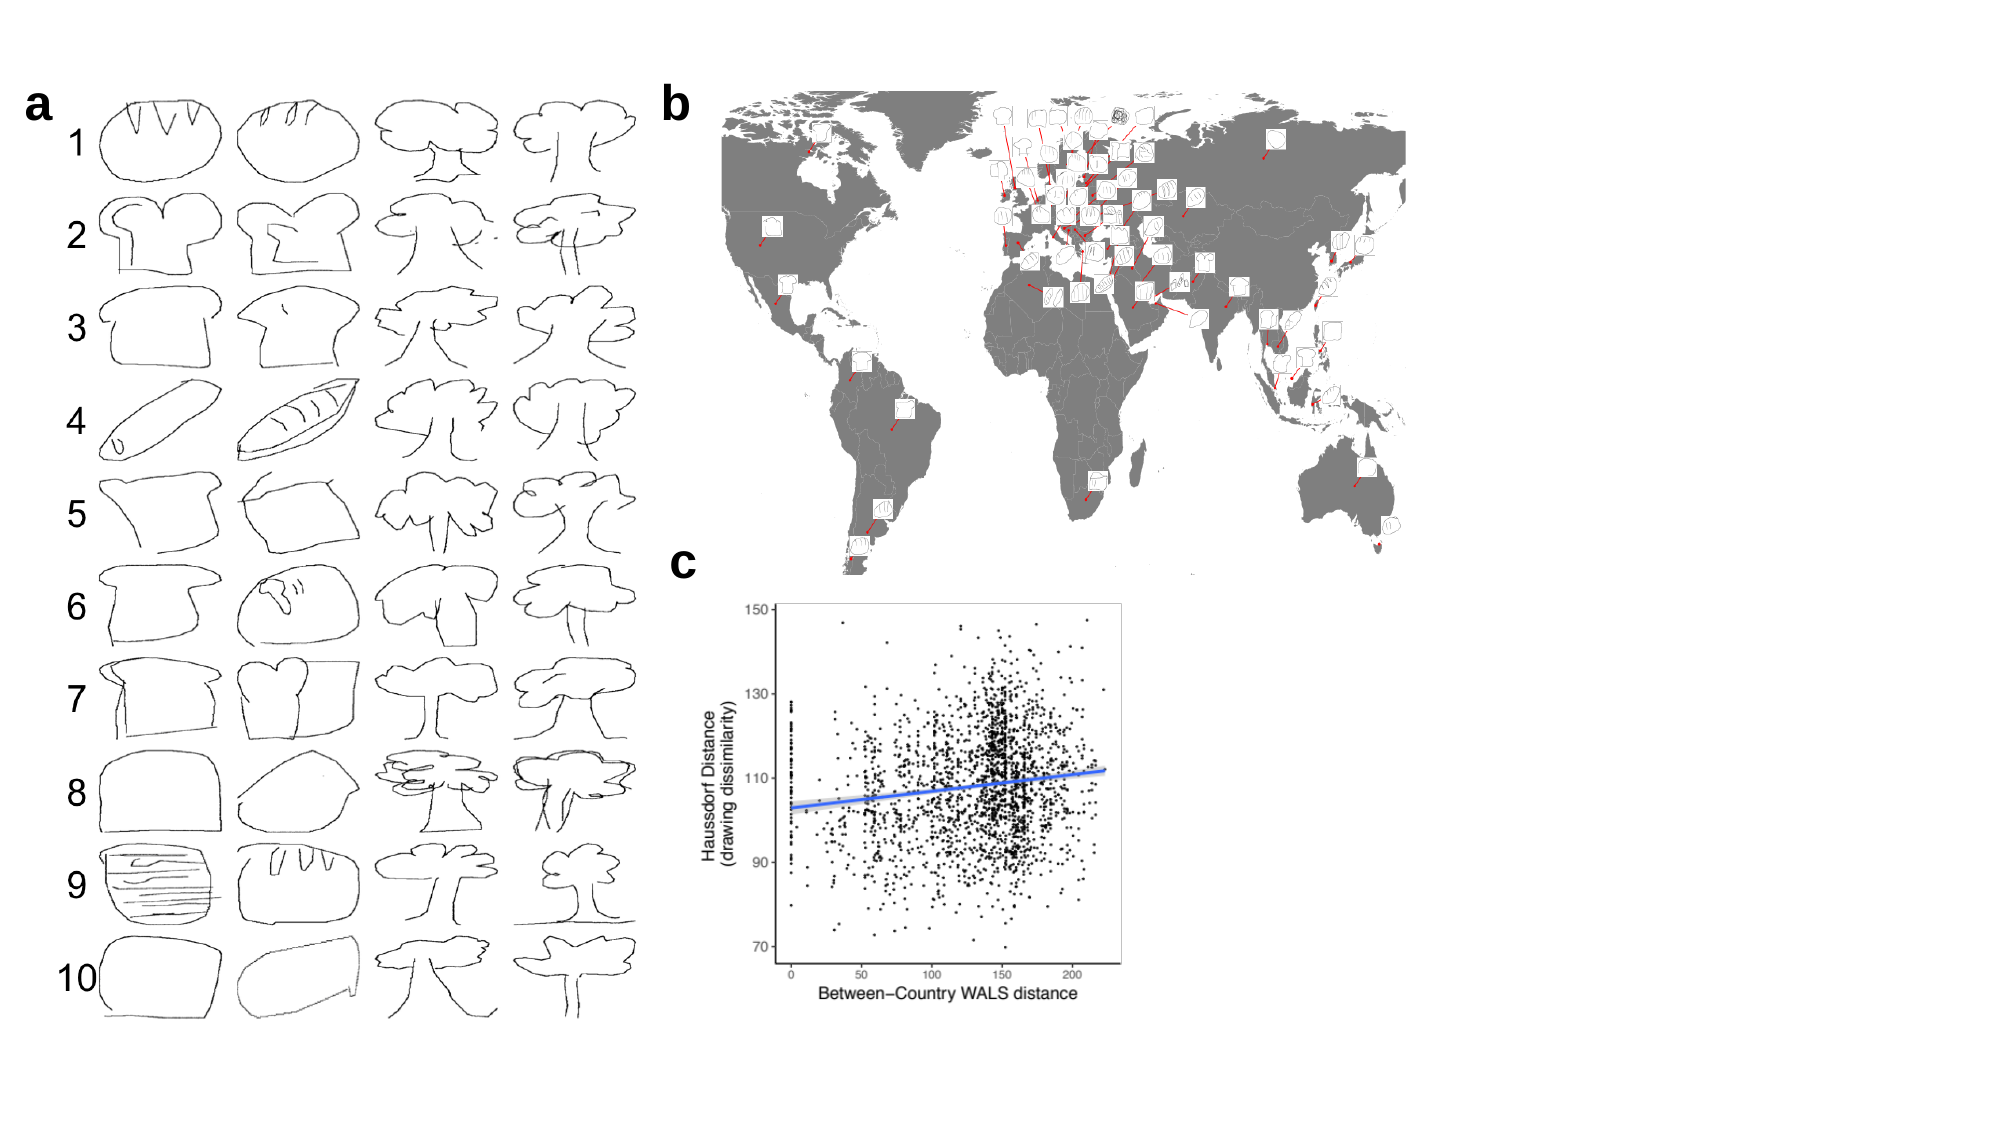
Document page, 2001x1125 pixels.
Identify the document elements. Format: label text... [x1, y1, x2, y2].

picture [58, 91, 646, 1027]
text_box b [645, 62, 706, 138]
picture [694, 596, 1126, 1009]
text_box a [9, 62, 68, 138]
picture [721, 91, 1406, 575]
text_box c [654, 521, 713, 596]
